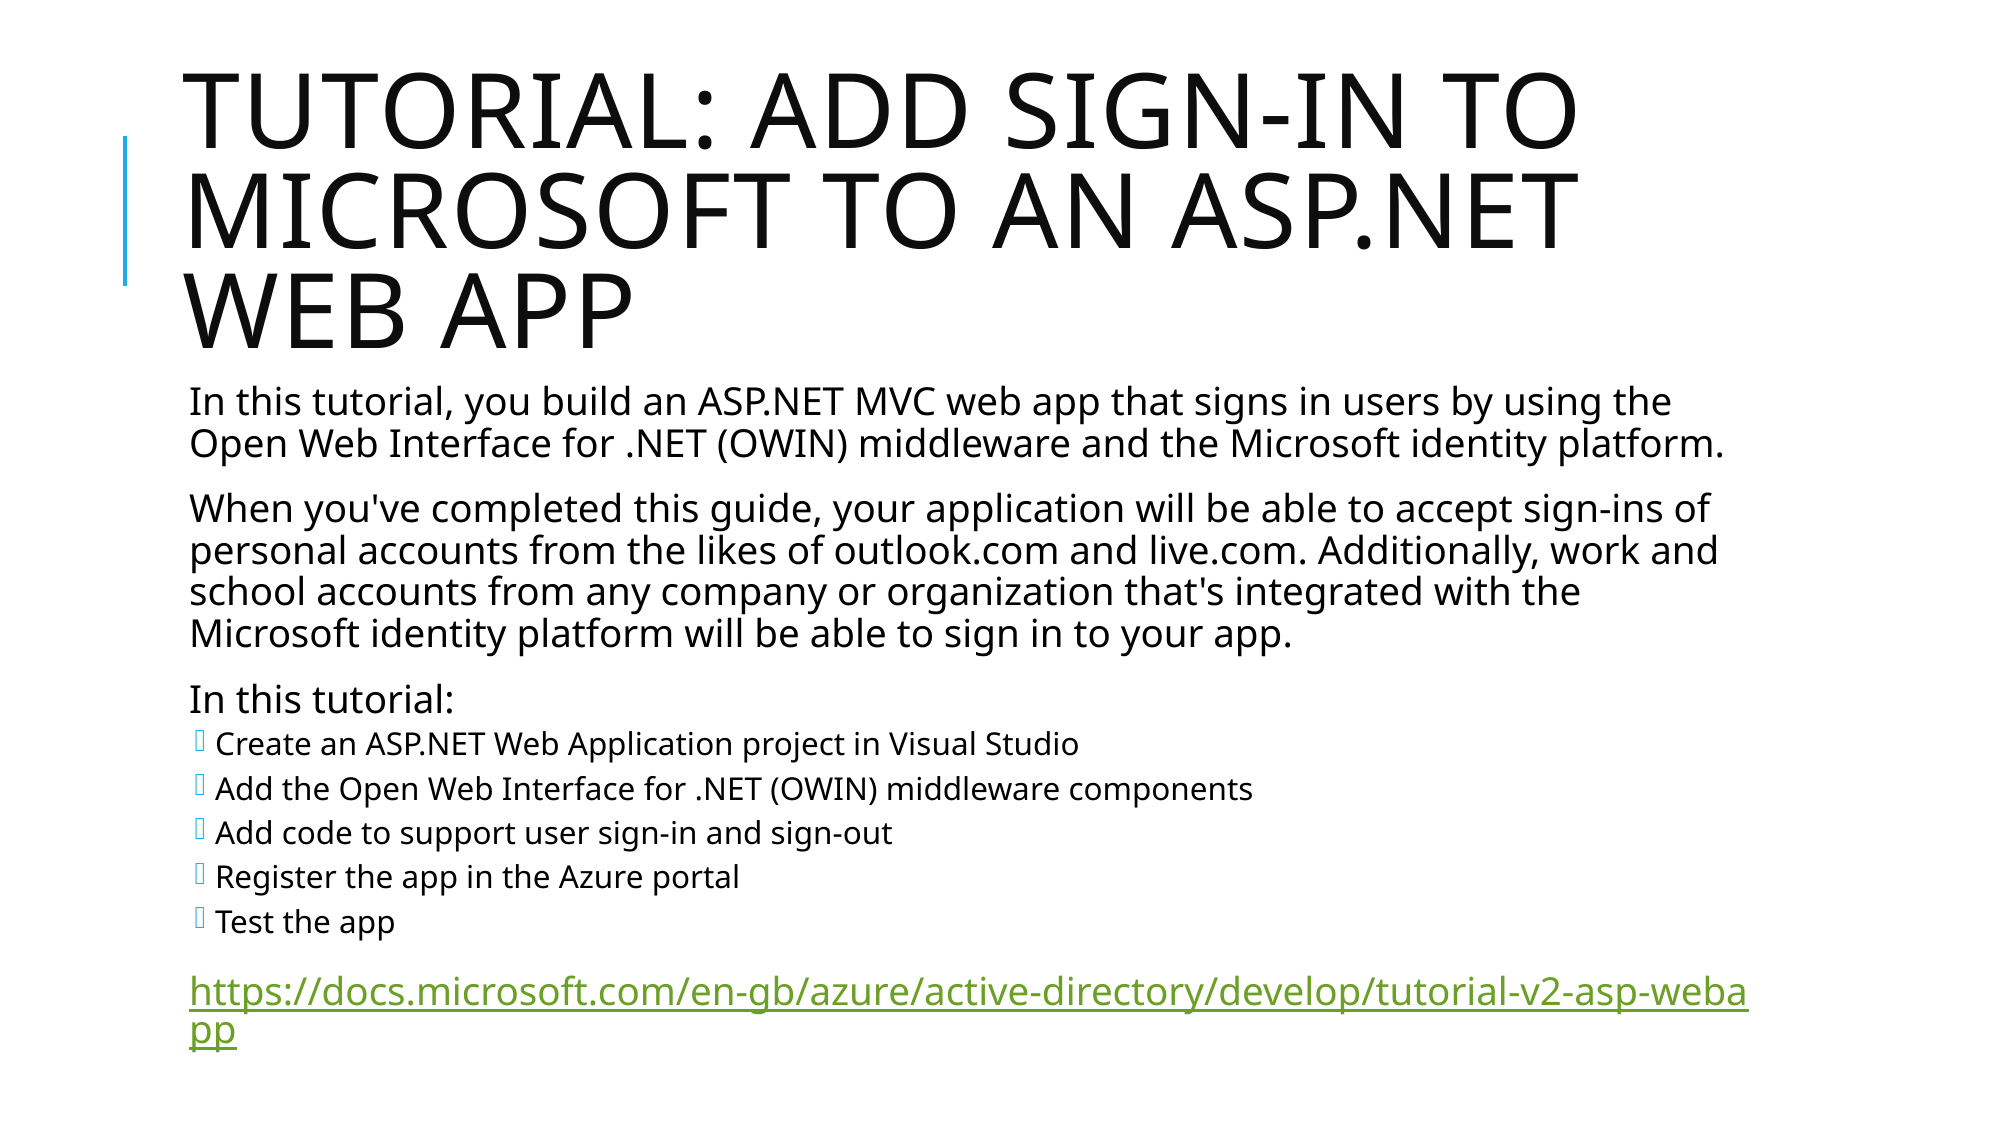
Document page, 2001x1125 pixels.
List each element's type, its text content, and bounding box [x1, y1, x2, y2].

title Tutorial: Add sign-in to Microsoft to an ASP.NET web app [168, 96, 1763, 342]
list In this tutorial, you build an ASP.NET MVC web app that signs in users by using the Open Web Interface for .NET (OWIN) middleware and the Microsoft identity platform. When you've completed this guide, your application will be able to accept sign-ins of personal accounts from the likes of outlook.com and live.com. Additionally, work and school accounts from any company or organization that's integrated with the Microsoft identity platform will be able to sign in to your app. In this tutorial: Create an ASP.NET Web Application project in Visual Studio Add the Open Web Interface for .NET (OWIN) middleware components Add code to support user sign-in and sign-out Register the app in the Azure portal Test the app https://docs.microsoft.com/en-gb/azure/active-directory/develop/tutorial-v2-asp-webapp [168, 375, 1763, 1035]
